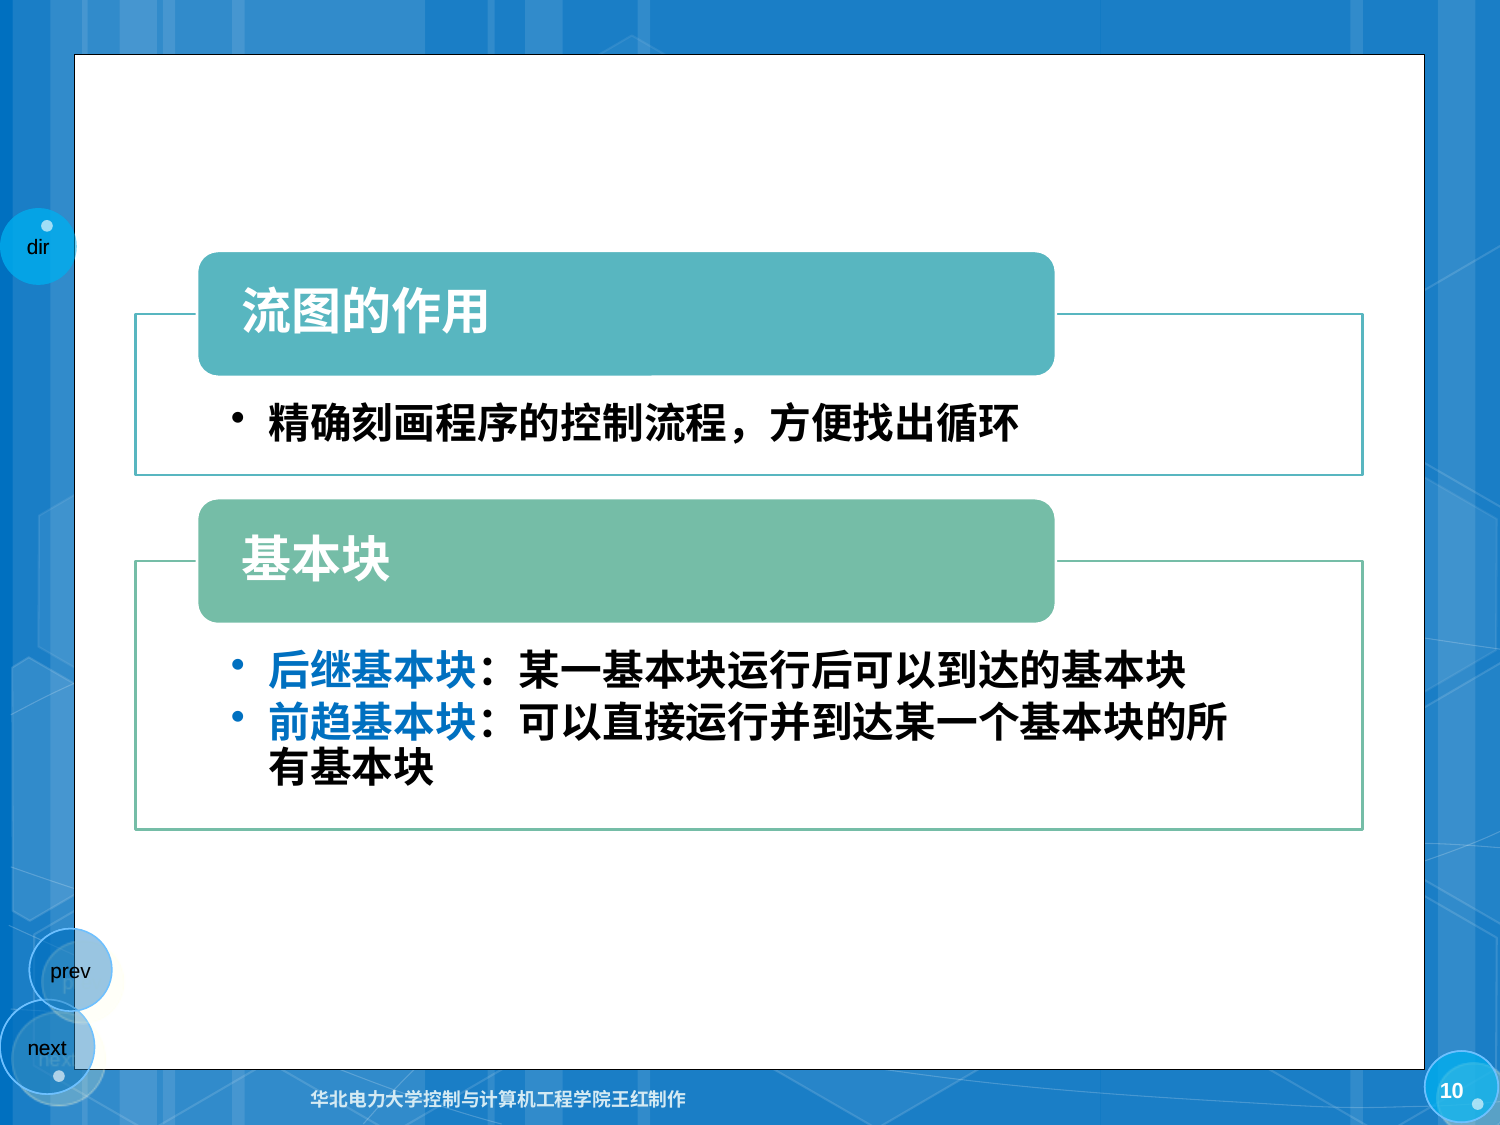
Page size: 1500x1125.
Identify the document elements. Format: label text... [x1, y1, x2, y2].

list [135, 246, 1363, 835]
footer 华北电力大学控制与计算机工程学院王红制作 [143, 1069, 701, 1125]
slide_number 10 [1424, 1060, 1495, 1121]
